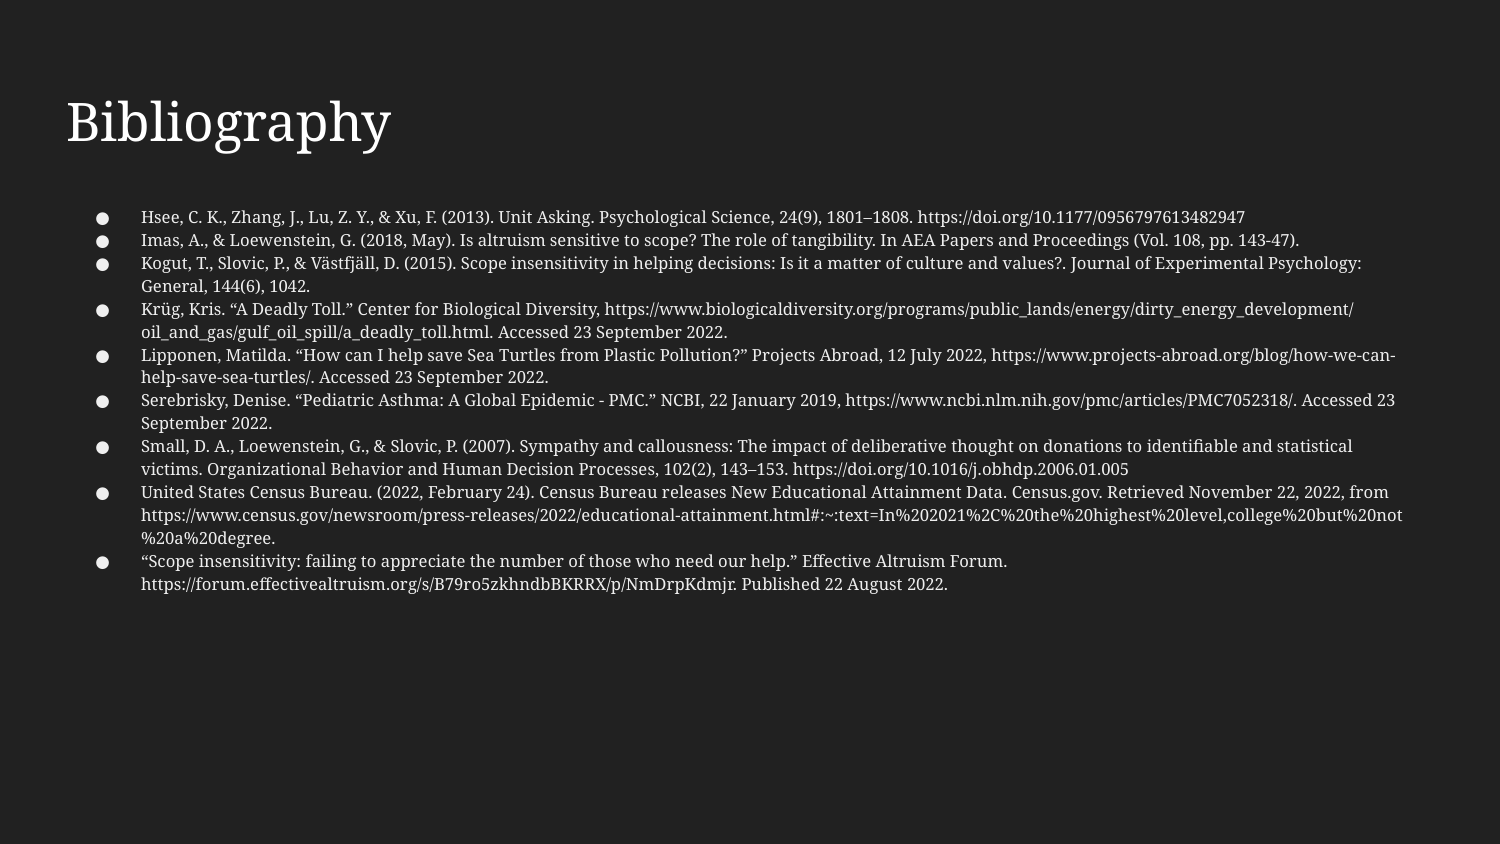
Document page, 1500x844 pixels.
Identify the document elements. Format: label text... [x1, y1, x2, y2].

title Bibliography [51, 72, 1449, 167]
list Hsee, C. K., Zhang, J., Lu, Z. Y., & Xu, F. (2013). Unit Asking. Psychological Science, 24(9), 1801–1808. https://doi.org/10.1177/0956797613482947 Imas, A., & Loewenstein, G. (2018, May). Is altruism sensitive to scope? The role of tangibility. In AEA Papers and Proceedings (Vol. 108, pp. 143-47). Kogut, T., Slovic, P., & Västfjäll, D. (2015). Scope insensitivity in helping decisions: Is it a matter of culture and values?. Journal of Experimental Psychology: General, 144(6), 1042. Krüg, Kris. “A Deadly Toll.” Center for Biological Diversity, https://www.biologicaldiversity.org/programs/public_lands/energy/dirty_energy_development/oil_and_gas/gulf_oil_spill/a_deadly_toll.html. Accessed 23 September 2022. Lipponen, Matilda. “How can I help save Sea Turtles from Plastic Pollution?” Projects Abroad, 12 July 2022, https://www.projects-abroad.org/blog/how-we-can-help-save-sea-turtles/. Accessed 23 September 2022. Serebrisky, Denise. “Pediatric Asthma: A Global Epidemic - PMC.” NCBI, 22 January 2019, https://www.ncbi.nlm.nih.gov/pmc/articles/PMC7052318/. Accessed 23 September 2022. Small, D. A., Loewenstein, G., & Slovic, P. (2007). Sympathy and callousness: The impact of deliberative thought on donations to identifiable and statistical victims. Organizational Behavior and Human Decision Processes, 102(2), 143–153. https://doi.org/10.1016/j.obhdp.2006.01.005 United States Census Bureau. (2022, February 24). Census Bureau releases New Educational Attainment Data. Census.gov. Retrieved November 22, 2022, from https://www.census.gov/newsroom/press-releases/2022/educational-attainment.html#:~:text=In%202021%2C%20the%20highest%20level,college%20but%20not%20a%20degree. “Scope insensitivity: failing to appreciate the number of those who need our help.” Effective Altruism Forum. https://forum.effectivealtruism.org/s/B79ro5zkhndbBKRRX/p/NmDrpKdmjr. Published 22 August 2022. [51, 189, 1434, 750]
